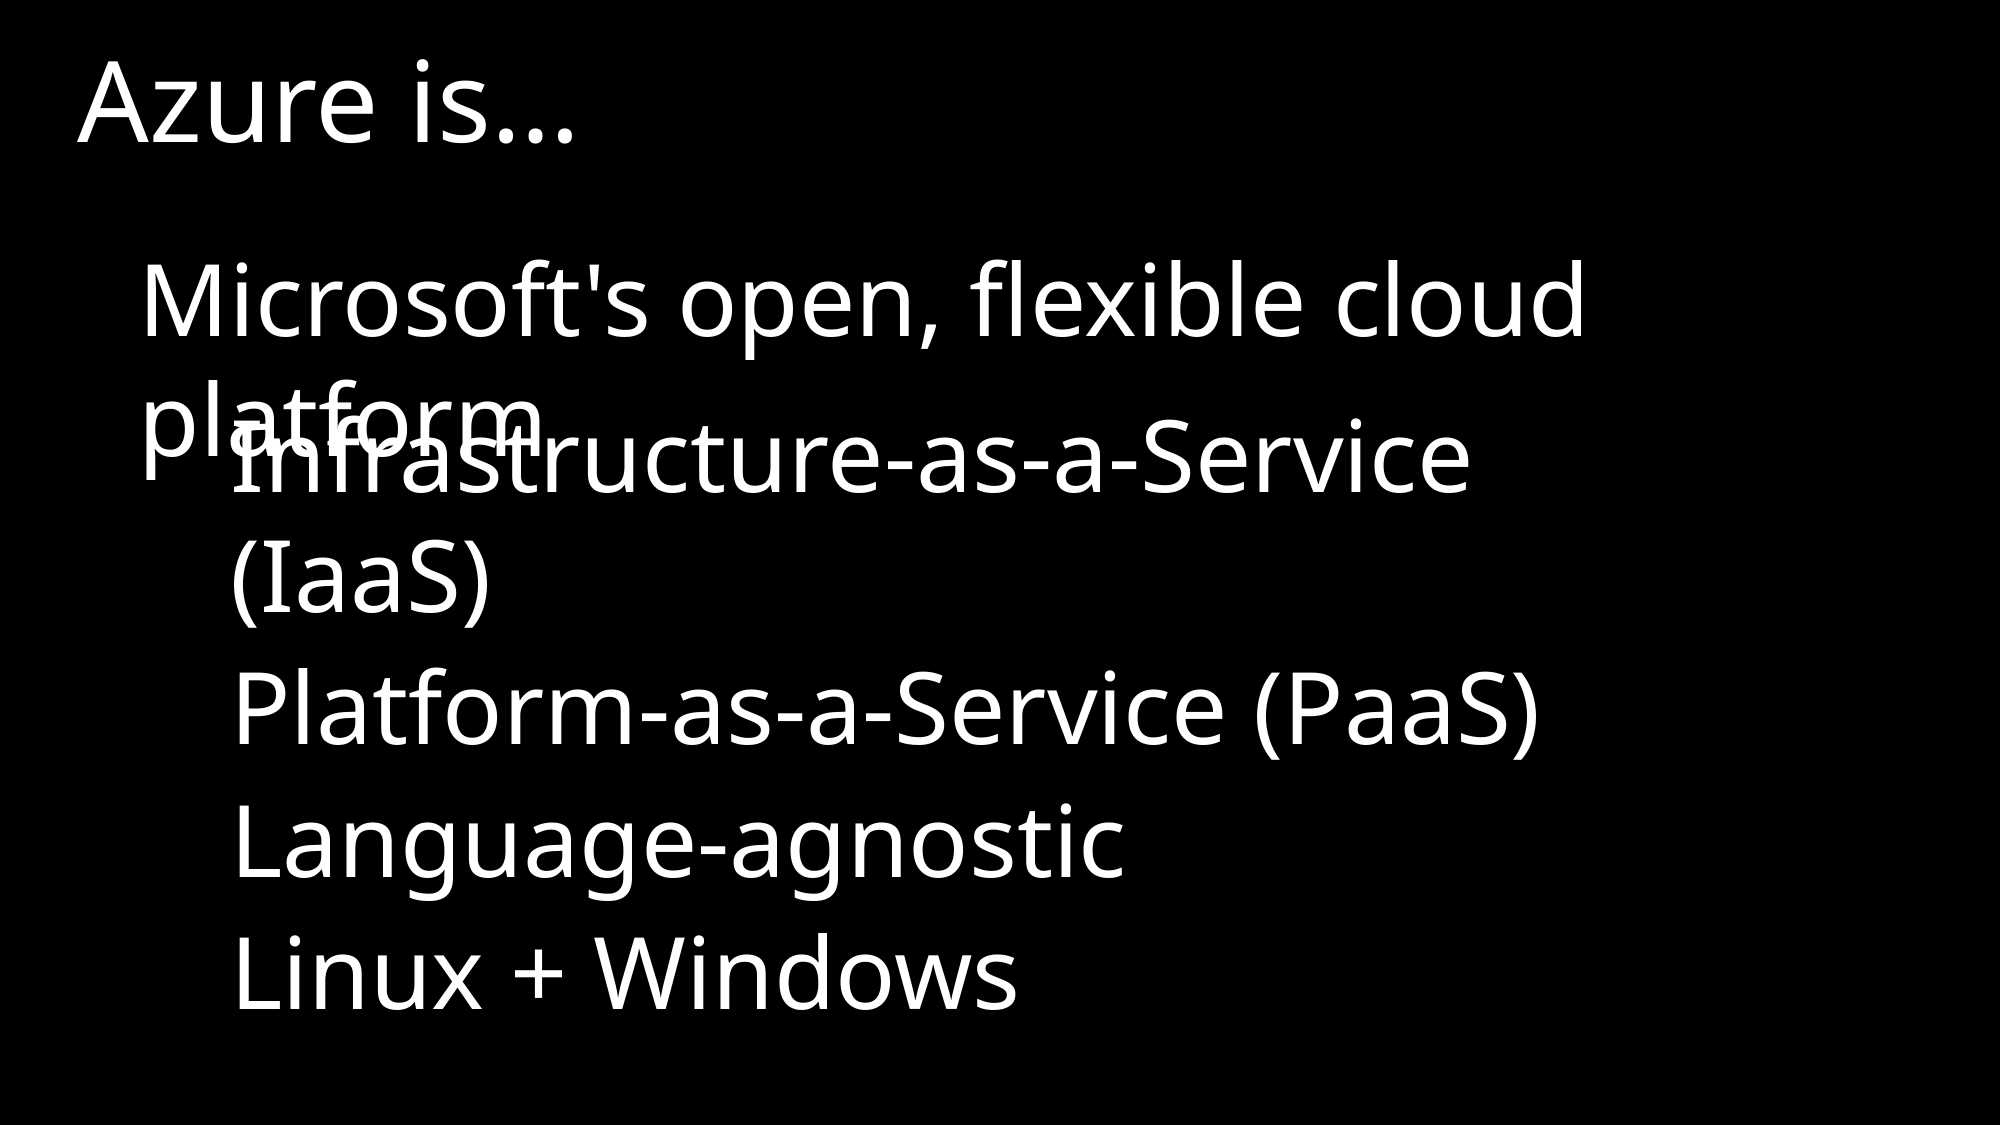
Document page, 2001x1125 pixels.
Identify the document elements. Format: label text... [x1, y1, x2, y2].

text_box Microsoft's open, flexible cloud platform [58, 228, 1882, 385]
text_box Infrastructure-as-a-Service (IaaS) Platform-as-a-Service (PaaS) Language-agnostic Linux + Windows [149, 384, 1712, 570]
title Azure is… [62, 19, 1953, 194]
